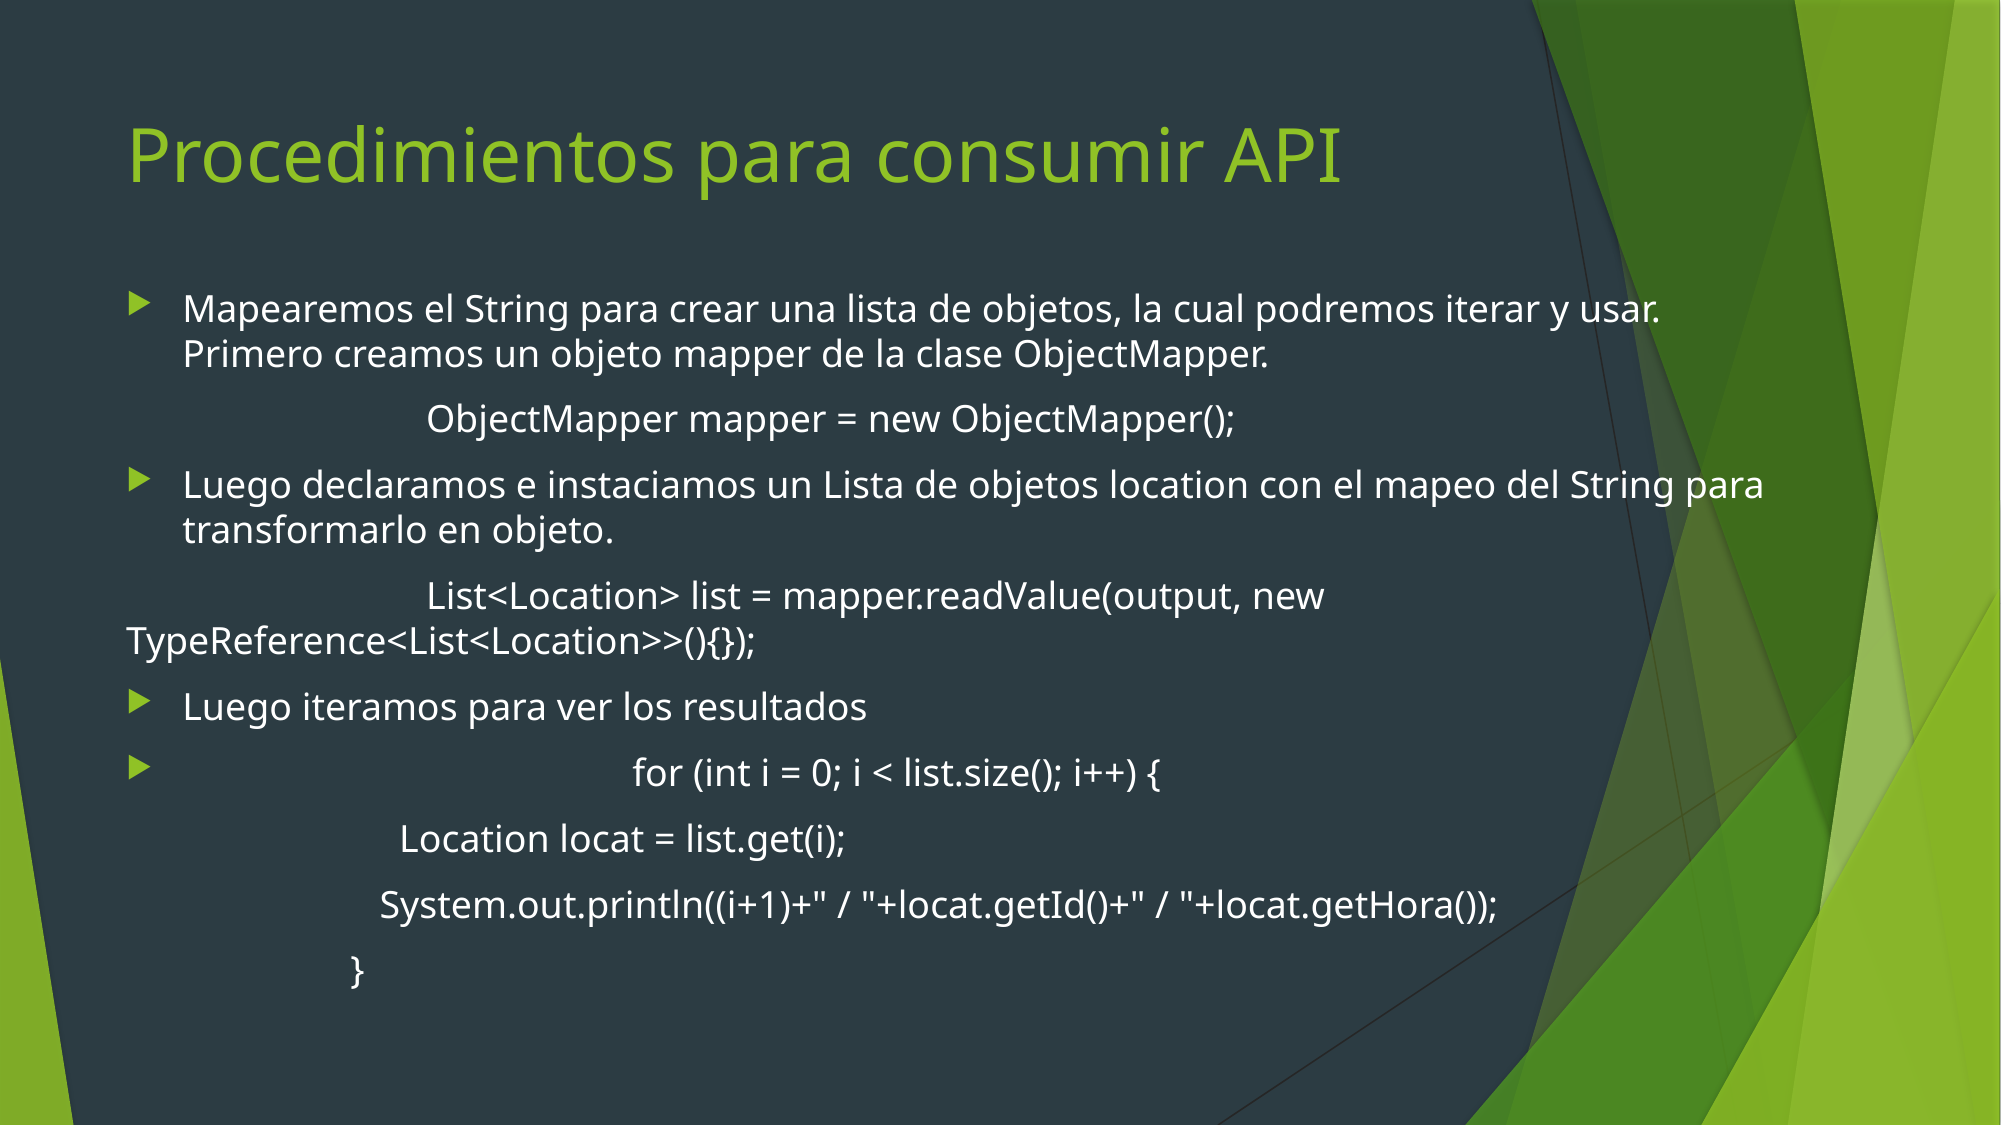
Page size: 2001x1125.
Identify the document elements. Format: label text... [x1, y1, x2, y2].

list Mapearemos el String para crear una lista de objetos, la cual podremos iterar y usar. Primero creamos un objeto mapper de la clase ObjectMapper. ObjectMapper mapper = new ObjectMapper(); Luego declaramos e instaciamos un Lista de objetos location con el mapeo del String para transformarlo en objeto. List<Location> list = mapper.readValue(output, new TypeReference<List<Location>>(){}); Luego iteramos para ver los resultados for (int i = 0; i < list.size(); i++) { Location locat = list.get(i); System.out.println((i+1)+" / "+locat.getId()+" / "+locat.getHora()); } [111, 277, 1826, 1094]
title Procedimientos para consumir API [111, 99, 1522, 277]
